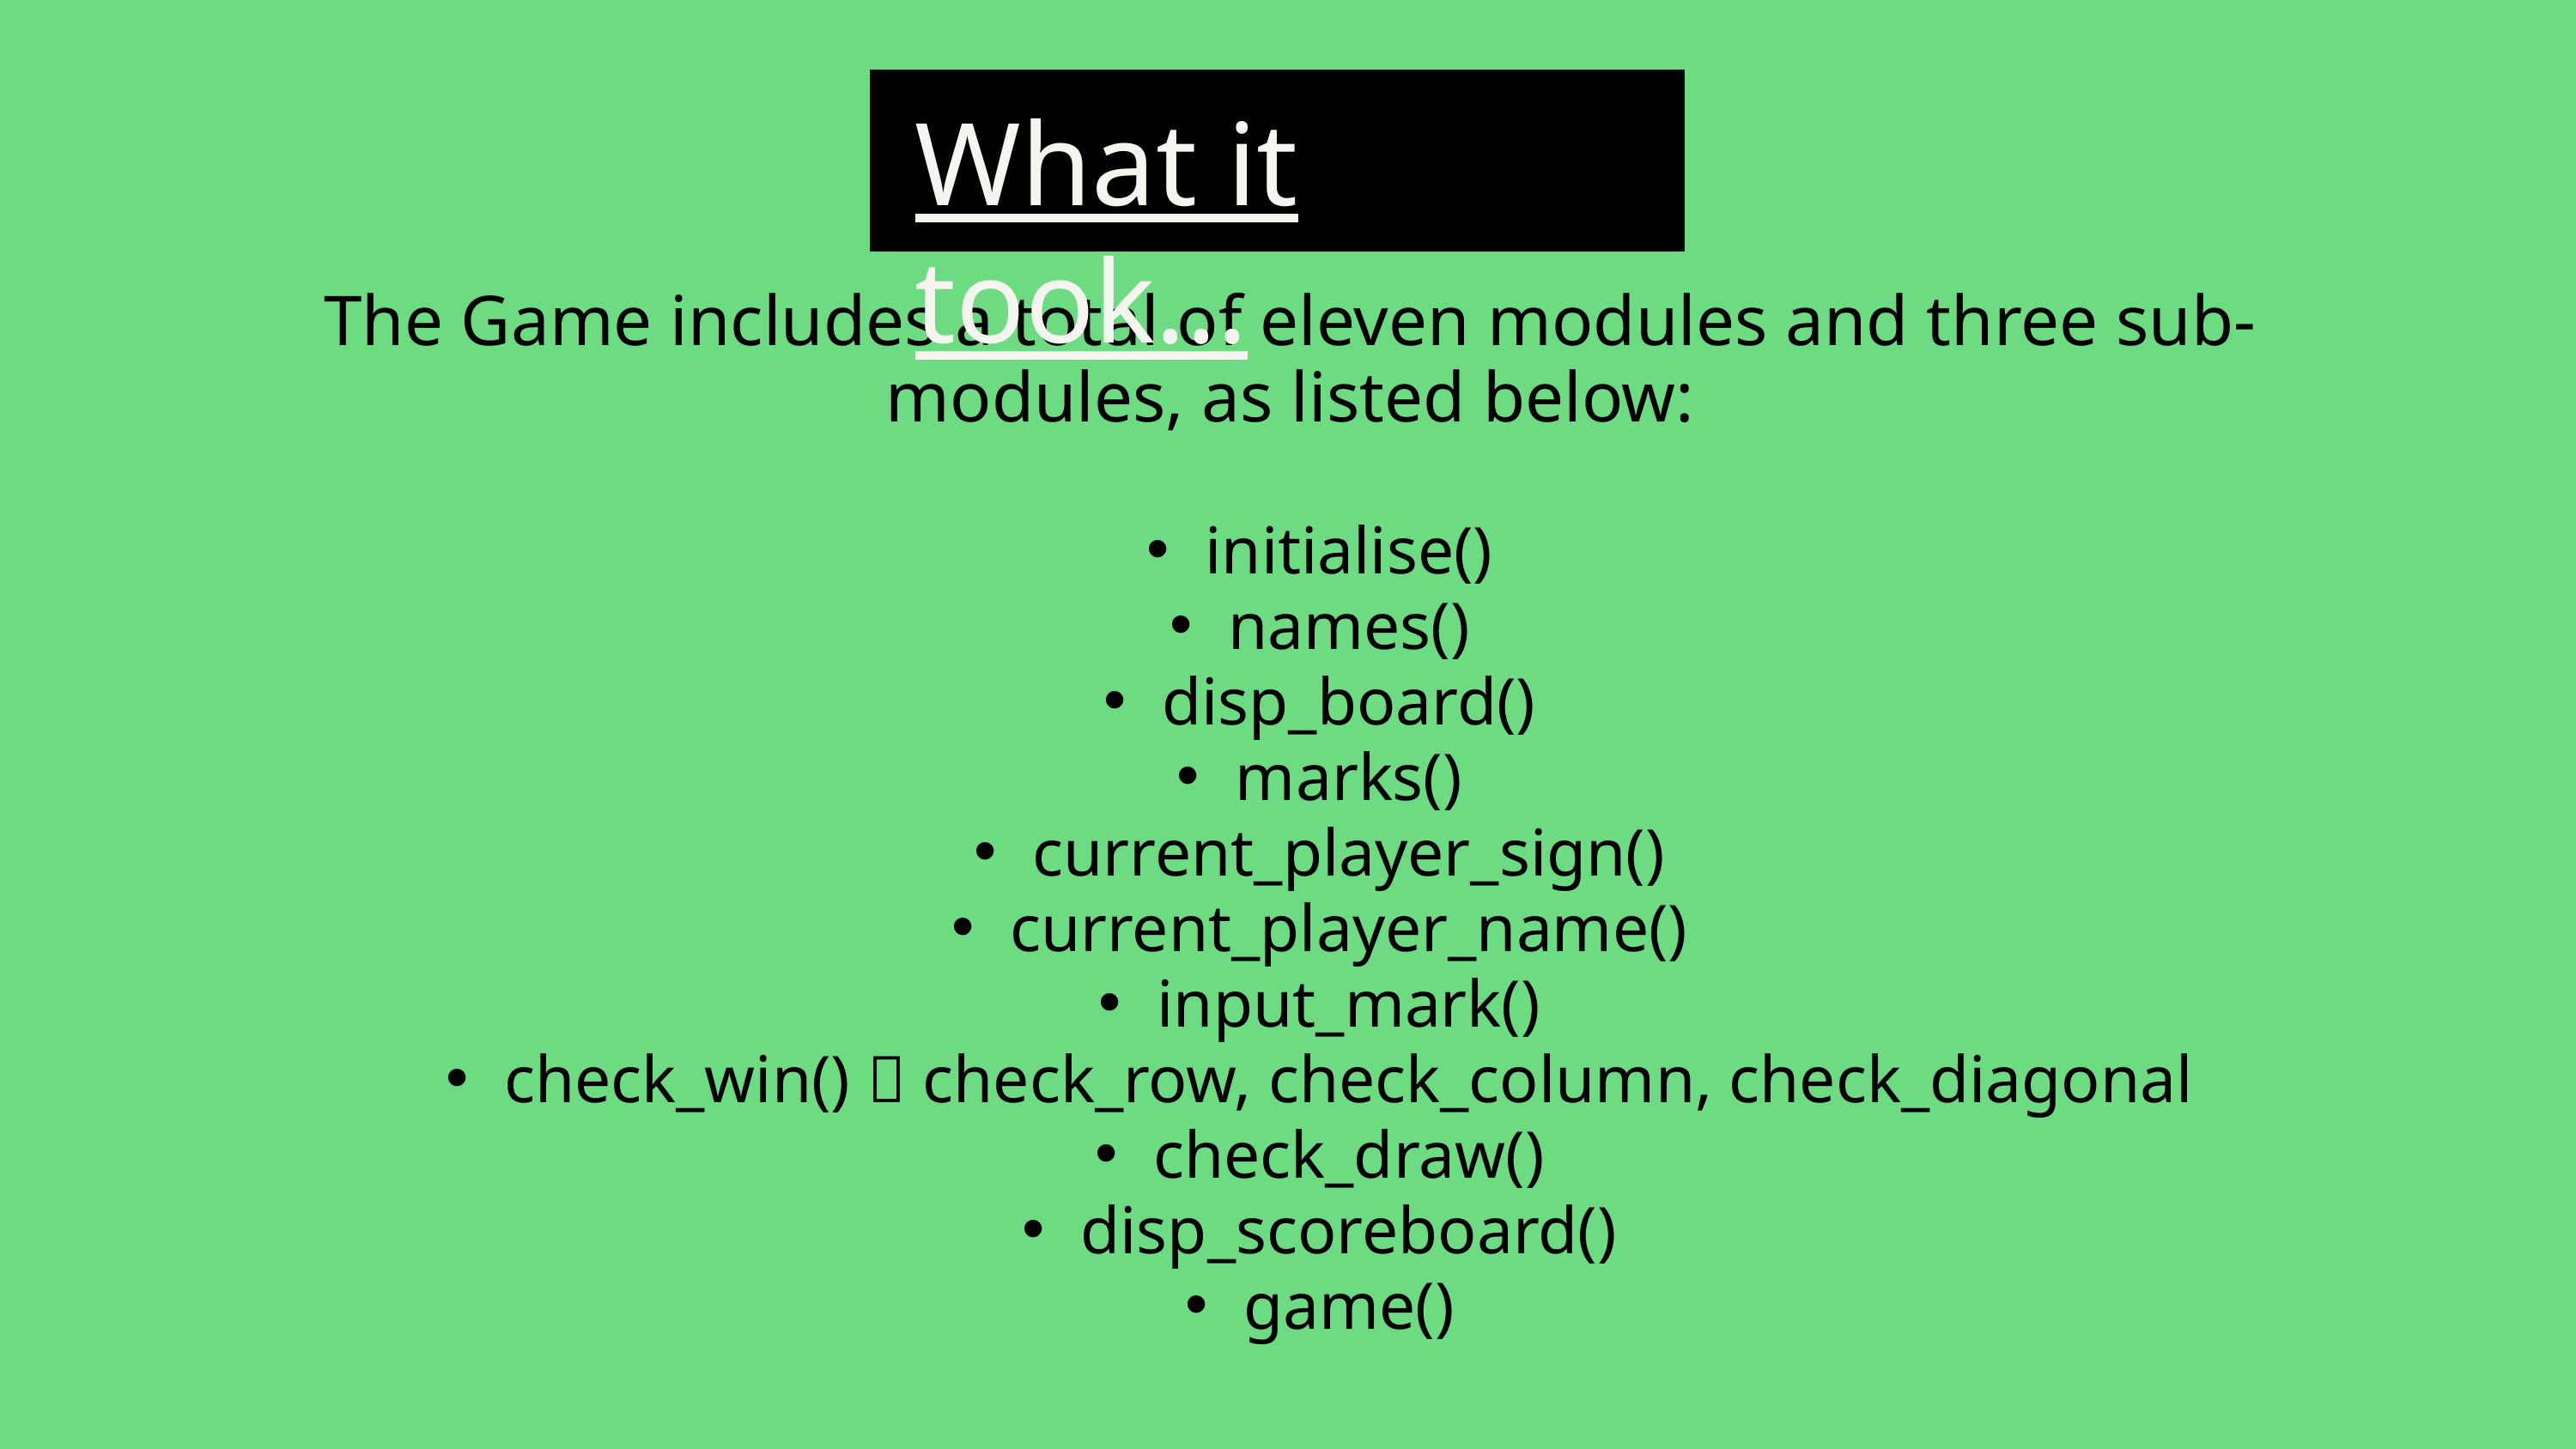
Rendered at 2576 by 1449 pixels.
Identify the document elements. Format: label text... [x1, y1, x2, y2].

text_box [869, 69, 1686, 252]
text_box What it took... [914, 259, 1639, 366]
text_box The Game includes a total of eleven modules and three sub-modules, as listed below: initialise() names() disp_board() marks() current_player_sign() current_player_name() input_mark() check_win()  check_row, check_column, check_diagonal check_draw() disp_scoreboard() game() [268, 283, 2313, 1343]
